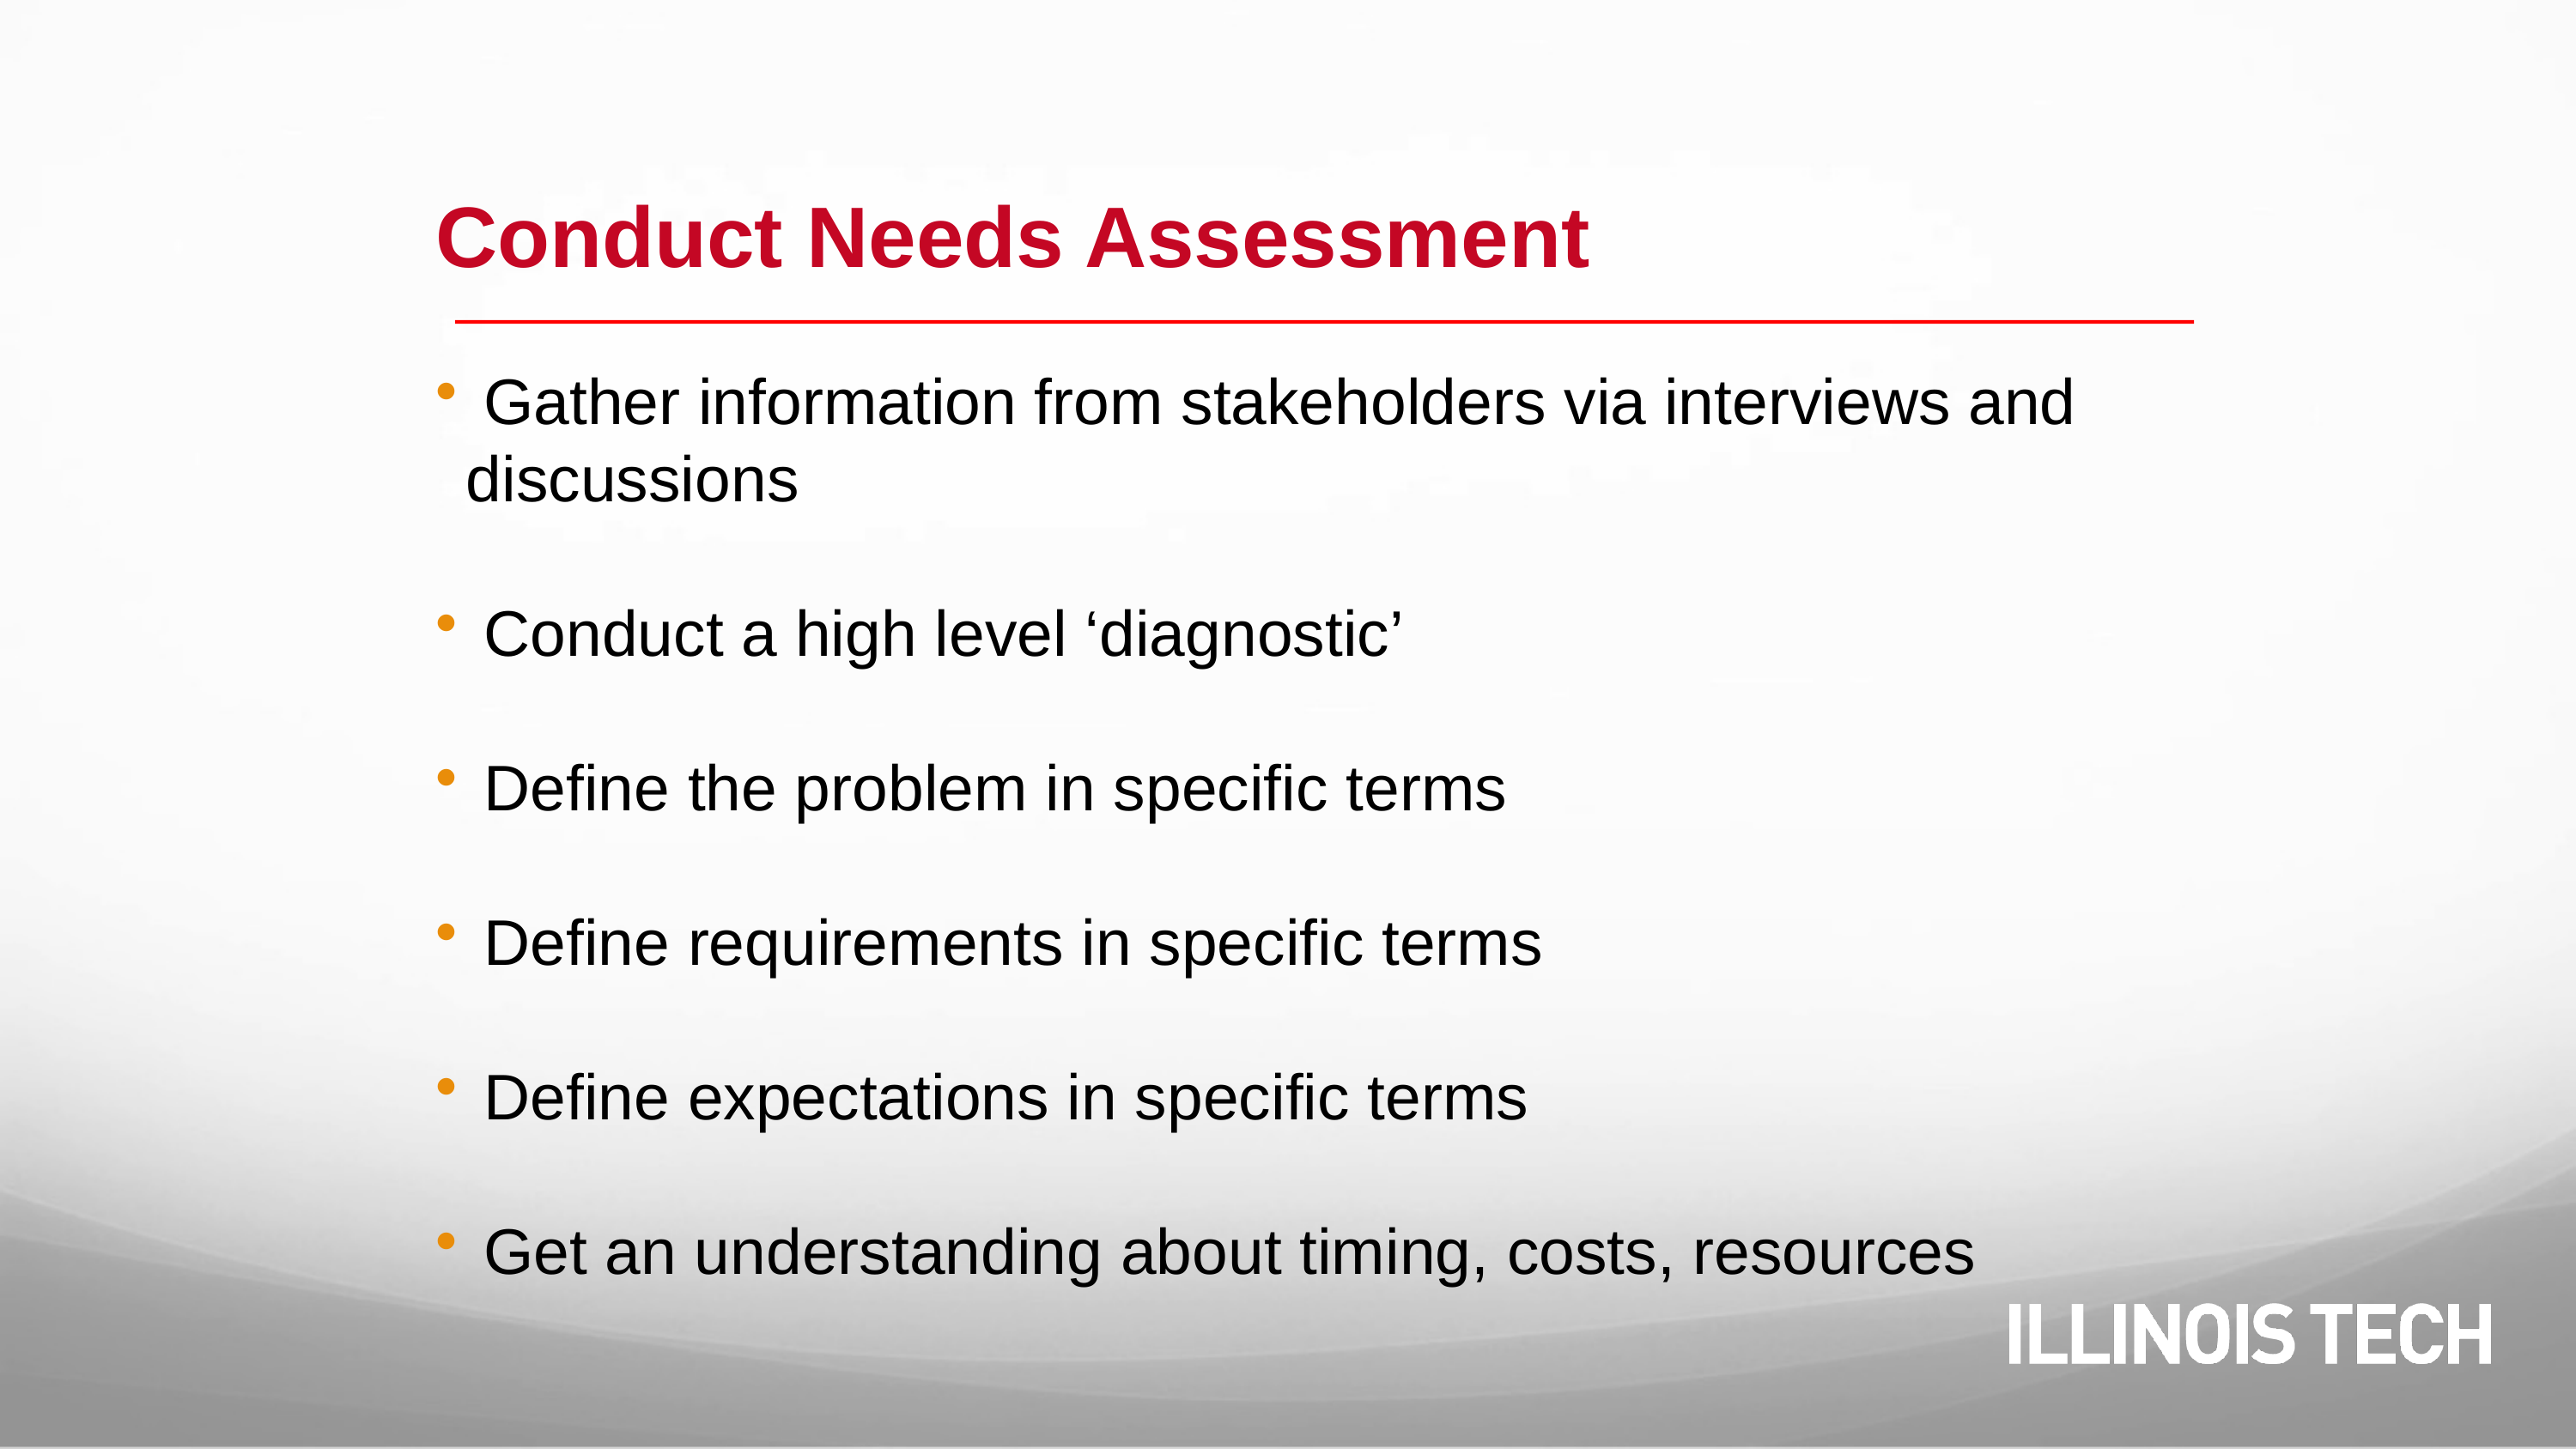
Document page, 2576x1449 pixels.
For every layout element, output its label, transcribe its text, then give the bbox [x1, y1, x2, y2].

text_box [455, 337, 2178, 1385]
picture [0, 0, 2576, 1449]
text_box Gather information from stakeholders via interviews and discussions Conduct a high level ‘diagnostic’ Define the problem in specific terms Define requirements in specific terms Define expectations in specific terms Get an understanding about timing, costs, resources [422, 354, 2174, 1371]
text_box Conduct Needs Assessment [422, 112, 2243, 355]
